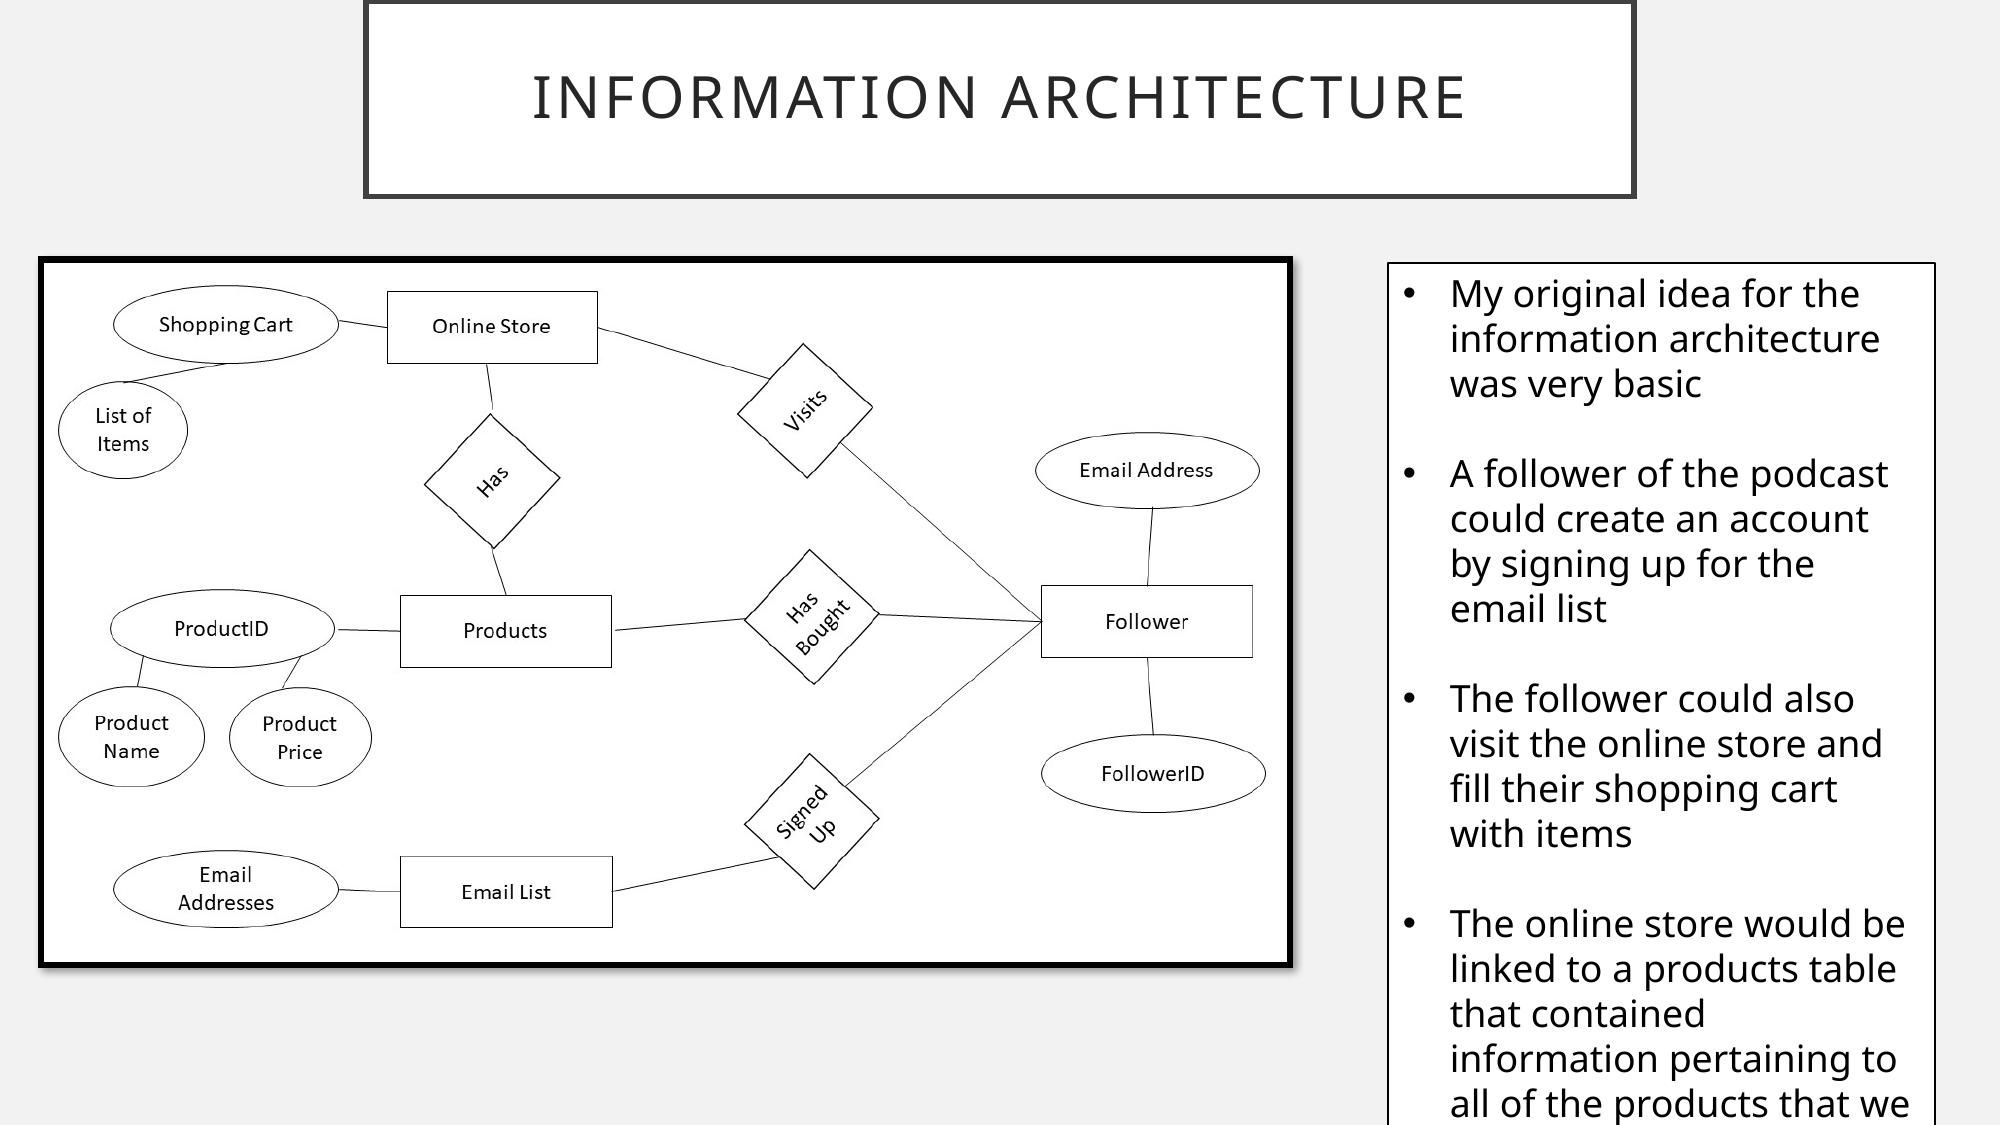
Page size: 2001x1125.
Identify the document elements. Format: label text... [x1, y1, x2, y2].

text_box Information architecture [366, 1, 1634, 197]
text_box My original idea for the information architecture was very basic A follower of the podcast could create an account by signing up for the email list The follower could also visit the online store and fill their shopping cart with items The online store would be linked to a products table that contained information pertaining to all of the products that we sell [1387, 262, 1936, 1125]
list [43, 262, 1287, 962]
